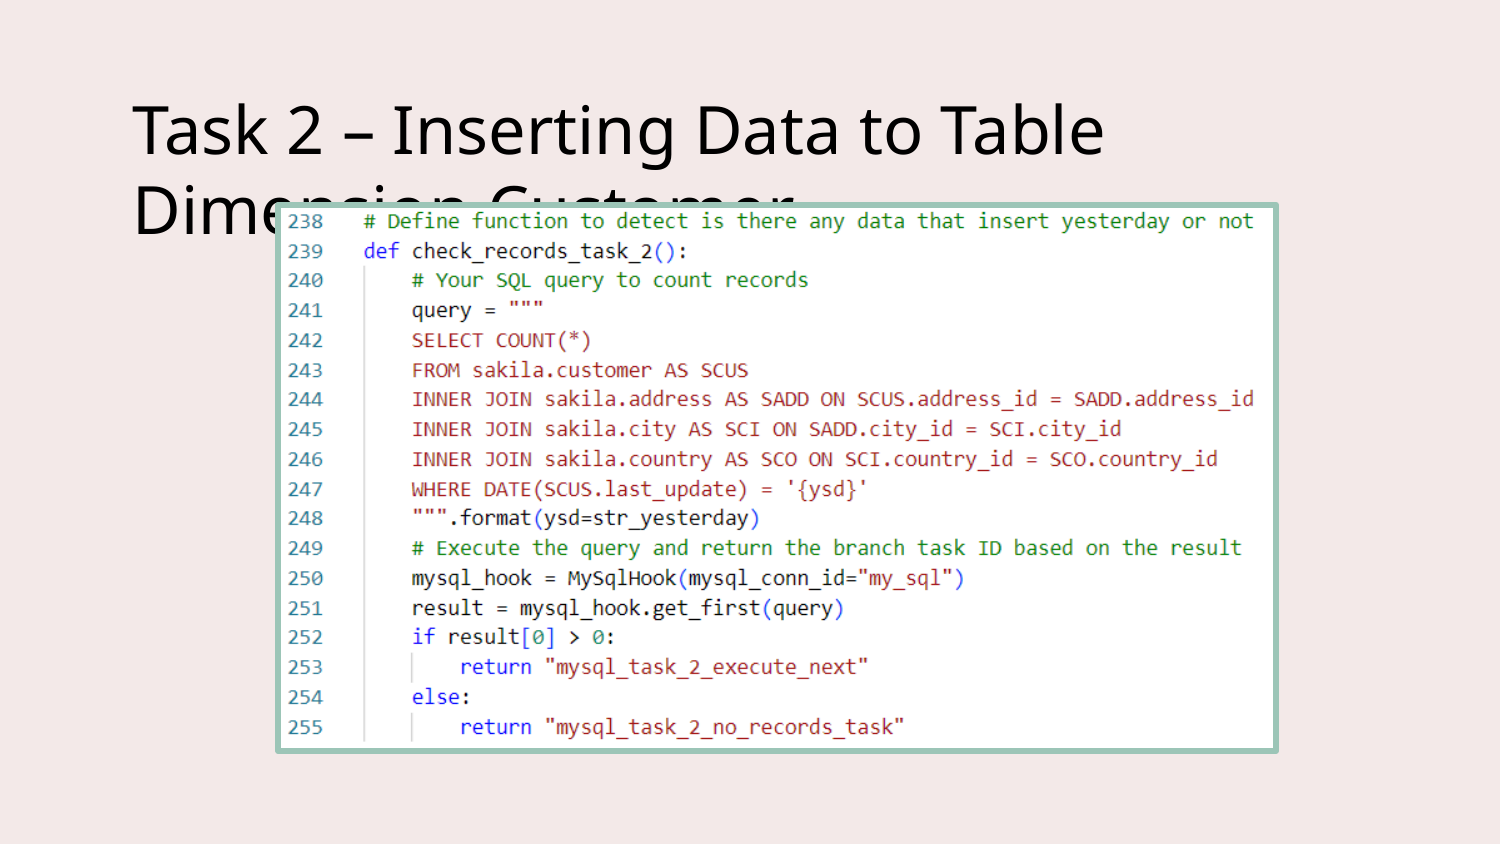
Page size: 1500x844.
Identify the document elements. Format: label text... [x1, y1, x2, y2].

title Task 2 – Inserting Data to Table Dimension Customer [117, 72, 1437, 167]
picture [281, 207, 1273, 749]
